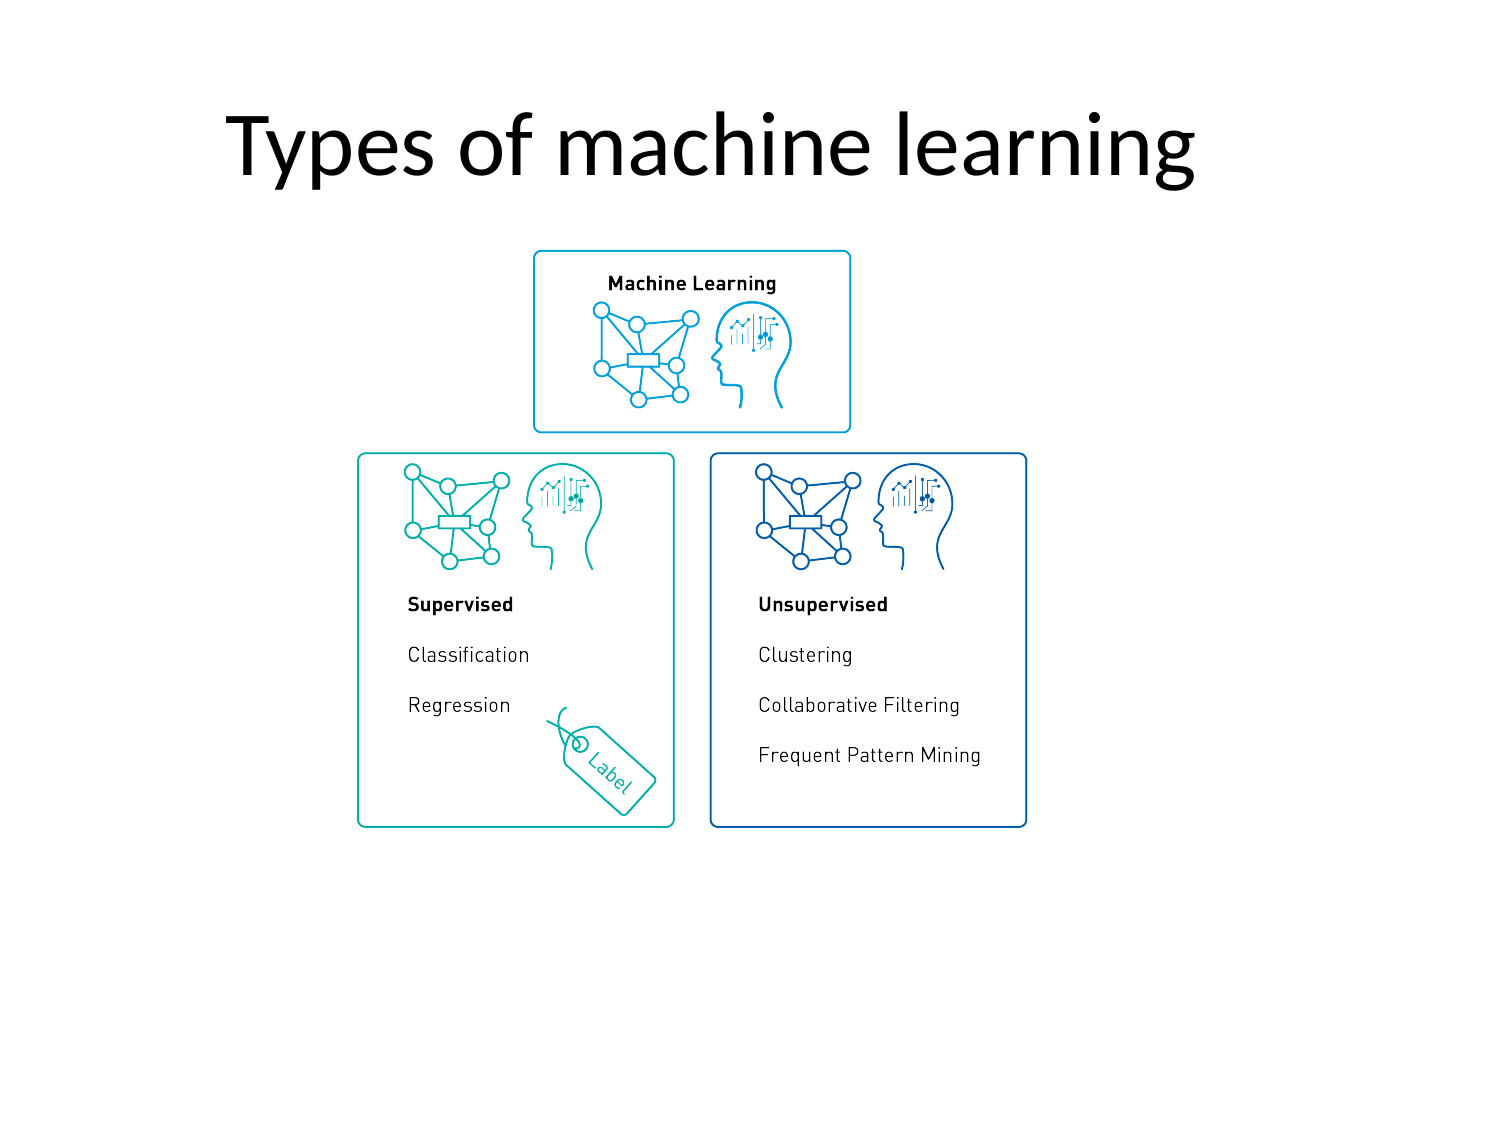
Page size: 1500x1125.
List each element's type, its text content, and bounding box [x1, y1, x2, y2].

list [324, 231, 1056, 873]
title Types of machine learning [75, 45, 1425, 233]
